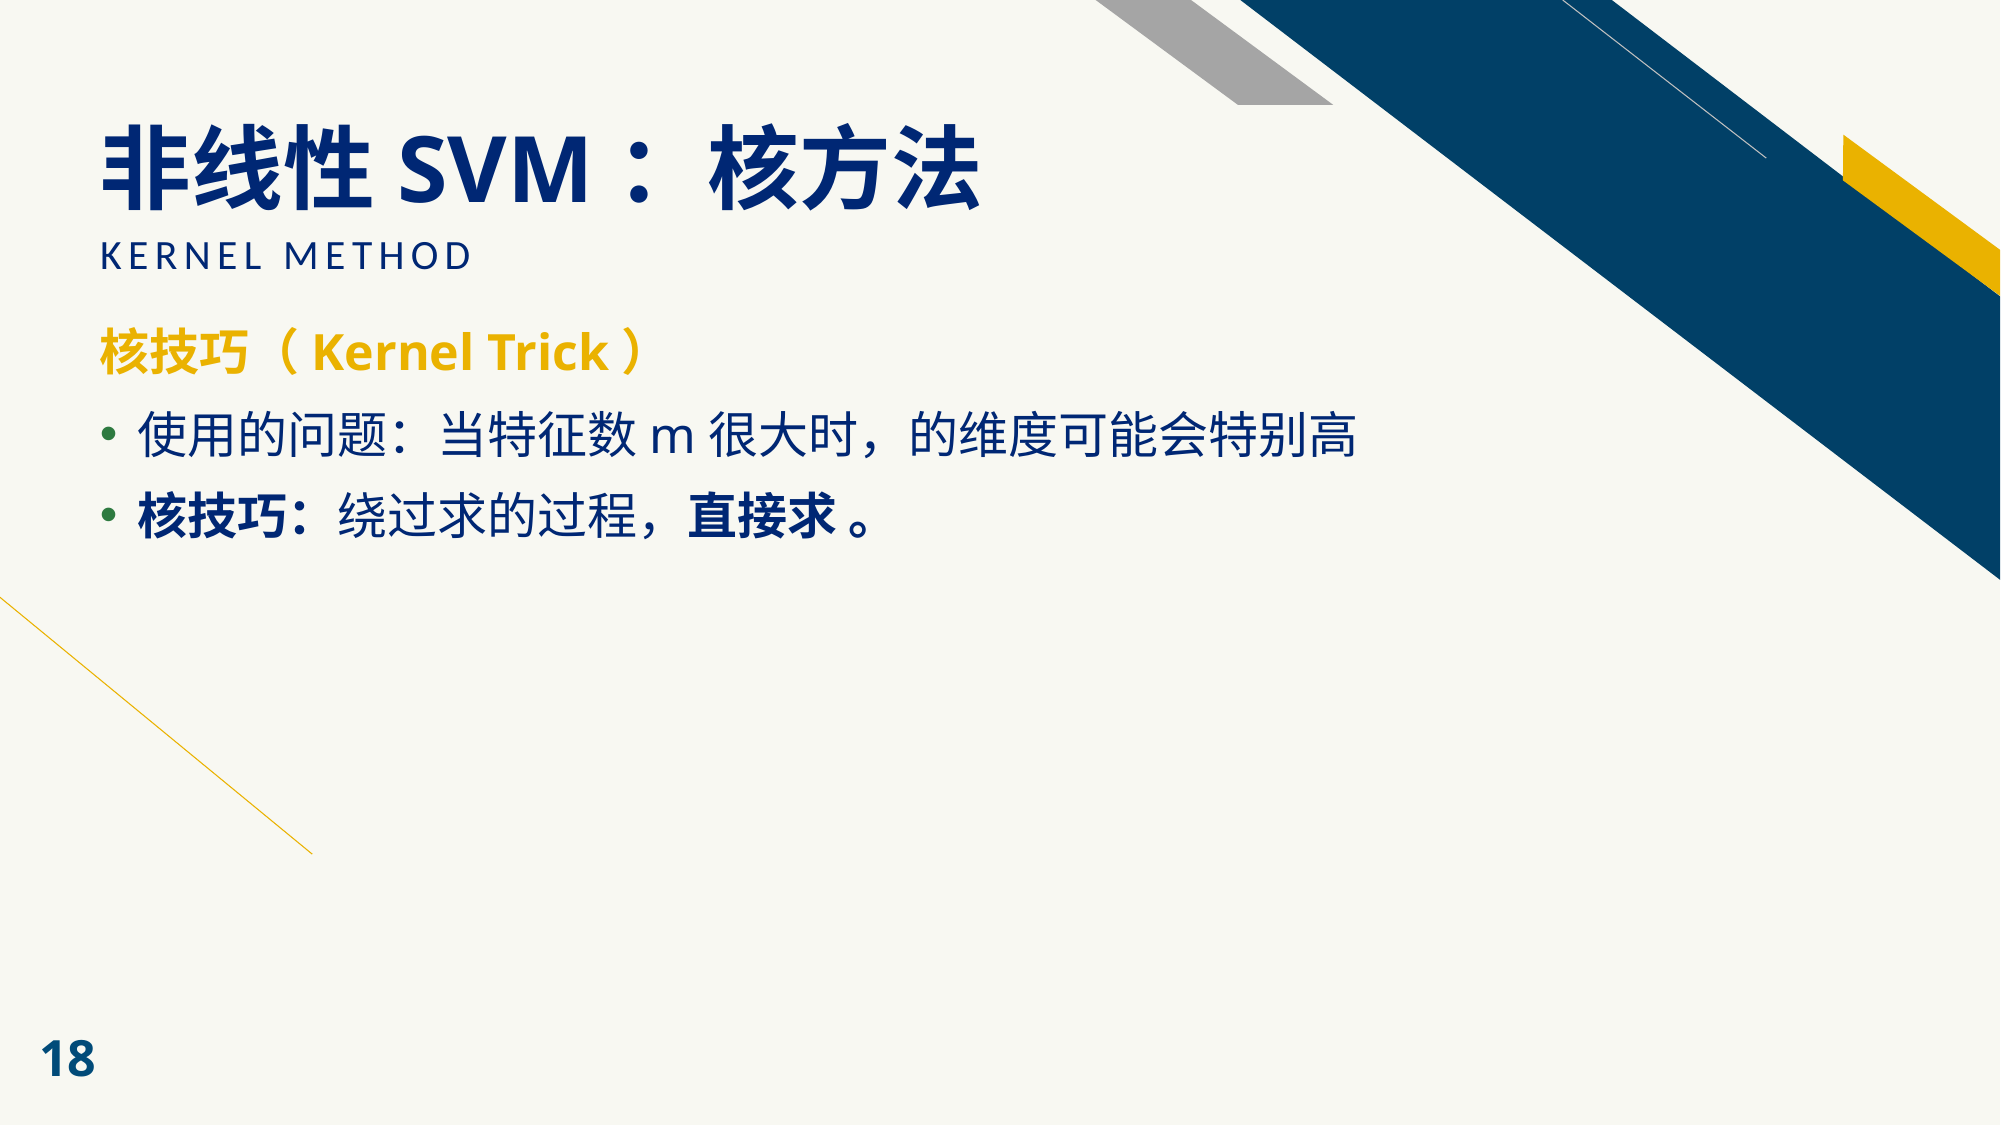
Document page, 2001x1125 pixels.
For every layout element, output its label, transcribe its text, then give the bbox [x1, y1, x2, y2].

list 核技巧（Kernel Trick） [85, 295, 1783, 388]
list KERNEL METHOD [85, 225, 1295, 292]
title 非线性SVM：核方法 [85, 34, 1453, 223]
slide_number 18 [24, 1030, 231, 1091]
